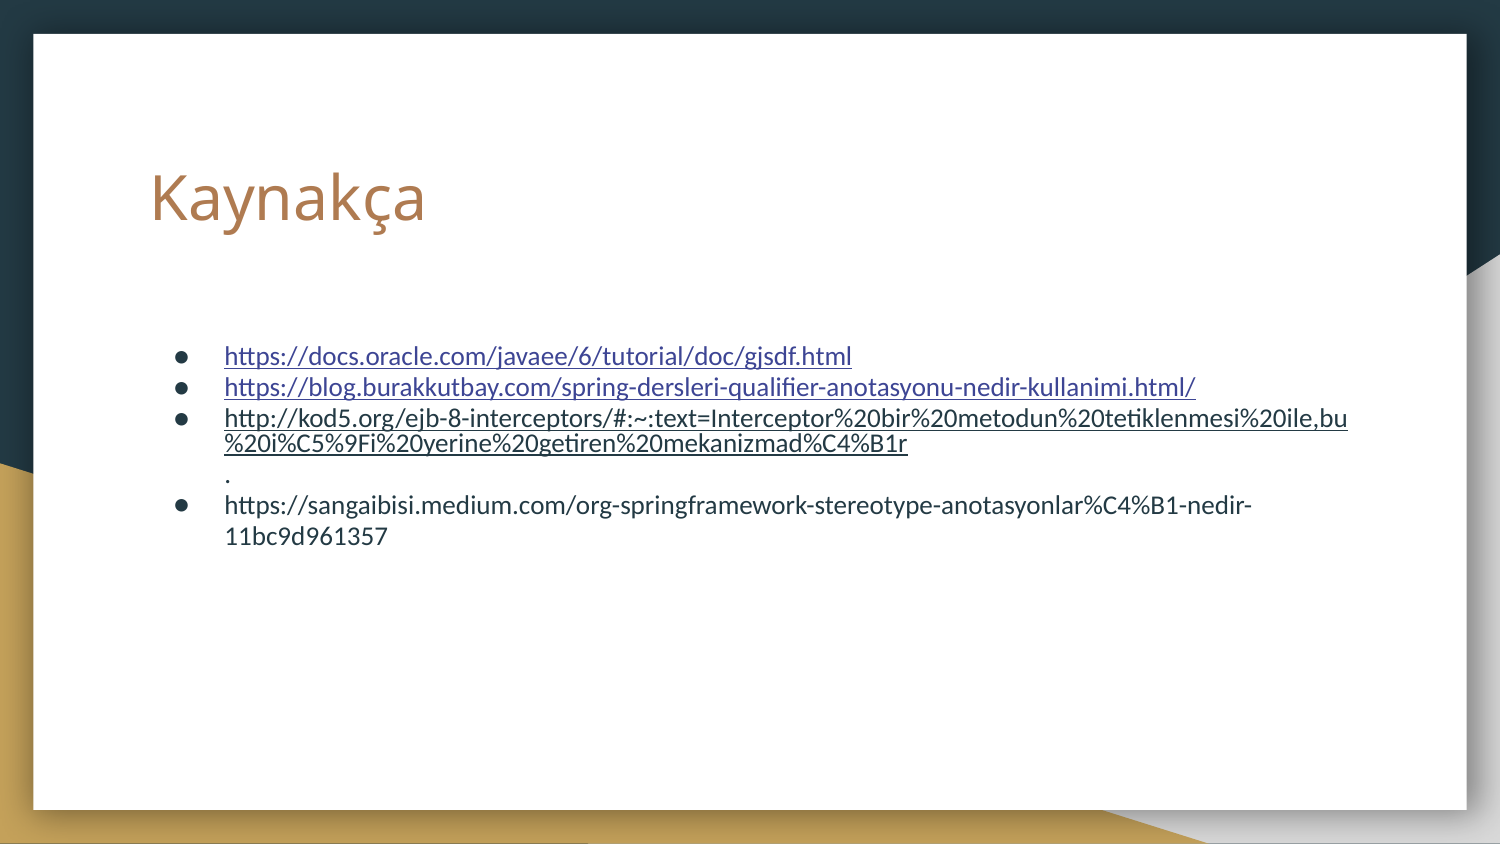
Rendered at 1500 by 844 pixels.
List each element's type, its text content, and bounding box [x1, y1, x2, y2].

list https://docs.oracle.com/javaee/6/tutorial/doc/gjsdf.html https://blog.burakkutbay.com/spring-dersleri-qualifier-anotasyonu-nedir-kullanimi.html/ http://kod5.org/ejb-8-interceptors/#:~:text=Interceptor%20bir%20metodun%20tetiklenmesi%20ile,bu%20i%C5%9Fi%20yerine%20getiren%20mekanizmad%C4%B1r. https://sangaibisi.medium.com/org-springframework-stereotype-anotasyonlar%C4%B1-nedir-11bc9d961357 [134, 326, 1366, 729]
title Kaynakça [134, 138, 1366, 296]
